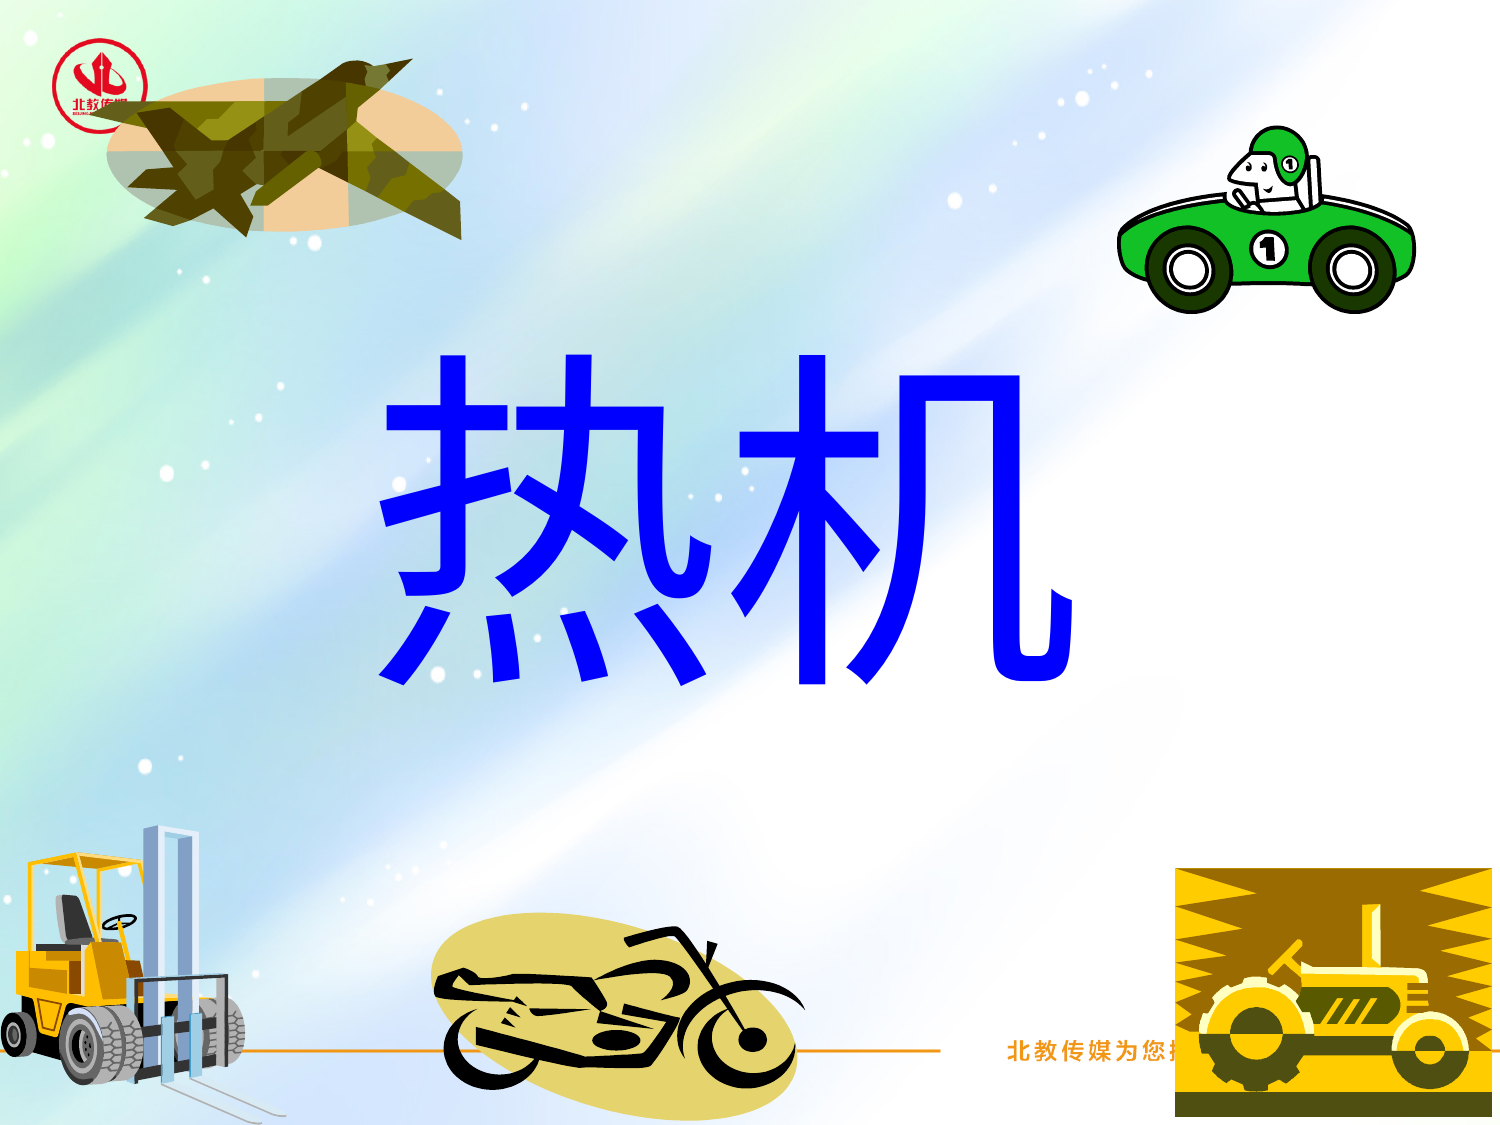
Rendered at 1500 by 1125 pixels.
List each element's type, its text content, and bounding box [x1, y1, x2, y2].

text_box 热机 [159, 290, 1285, 736]
picture [0, 0, 1500, 1125]
